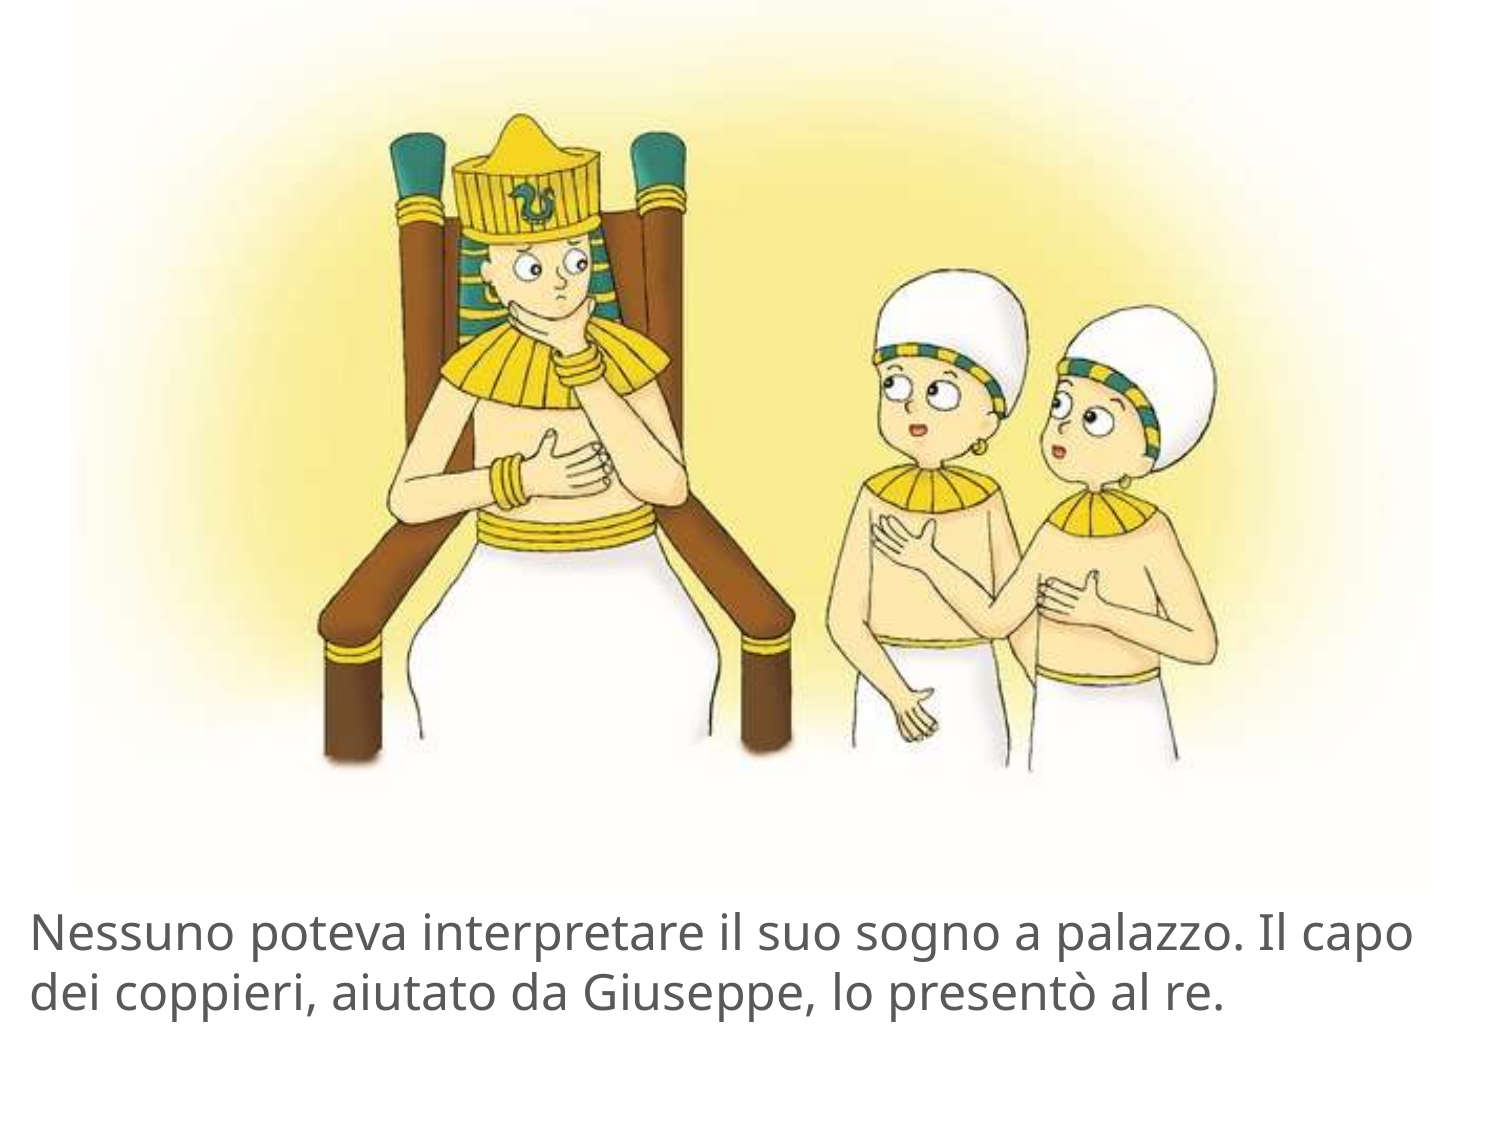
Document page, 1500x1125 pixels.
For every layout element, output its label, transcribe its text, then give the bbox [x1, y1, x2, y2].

picture [69, 0, 1435, 894]
text_box Nessuno poteva interpretare il suo sogno a palazzo. Il capo dei coppieri, aiutato da Giuseppe, lo presentò al re. [14, 893, 1486, 1028]
